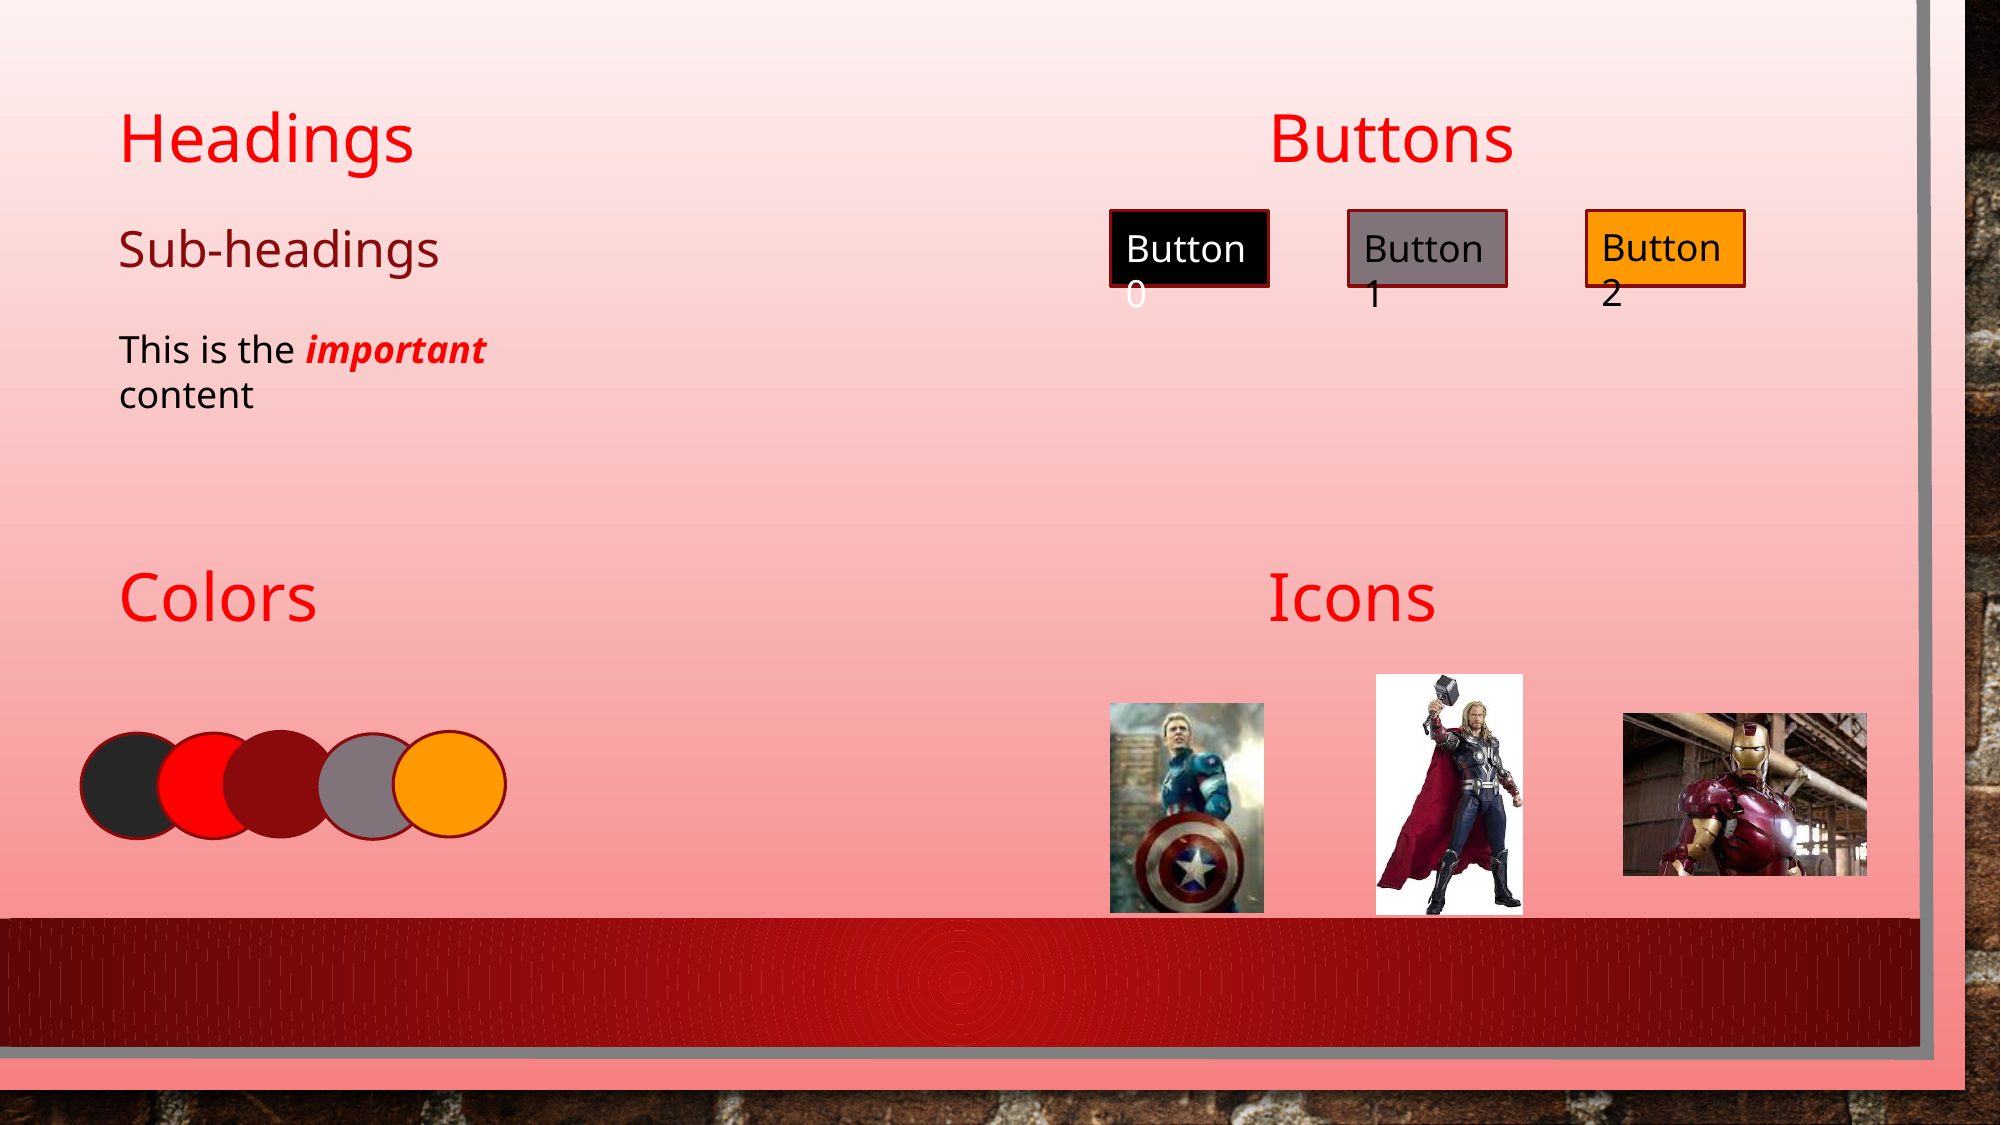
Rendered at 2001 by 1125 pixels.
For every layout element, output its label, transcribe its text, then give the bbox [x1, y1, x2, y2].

text_box This is the important content [104, 318, 605, 424]
picture [0, 0, 2000, 1125]
picture [1375, 674, 1524, 915]
text_box [391, 729, 507, 839]
text_box Button 1 [1348, 218, 1523, 323]
picture [1622, 713, 1867, 876]
text_box [222, 729, 327, 839]
text_box Button 2 [1586, 216, 1761, 322]
text_box [315, 732, 412, 841]
text_box [1109, 209, 1270, 288]
text_box [1585, 209, 1746, 288]
text_box Icons [1253, 547, 1748, 643]
text_box Button 0 [1110, 218, 1286, 323]
picture [1110, 703, 1265, 913]
text_box [1347, 209, 1508, 288]
text_box Headings [103, 88, 598, 184]
text_box [155, 731, 248, 841]
text_box Colors [103, 547, 457, 643]
text_box Buttons [1254, 88, 1602, 184]
text_box Sub-headings [104, 210, 517, 286]
text_box [79, 731, 175, 841]
